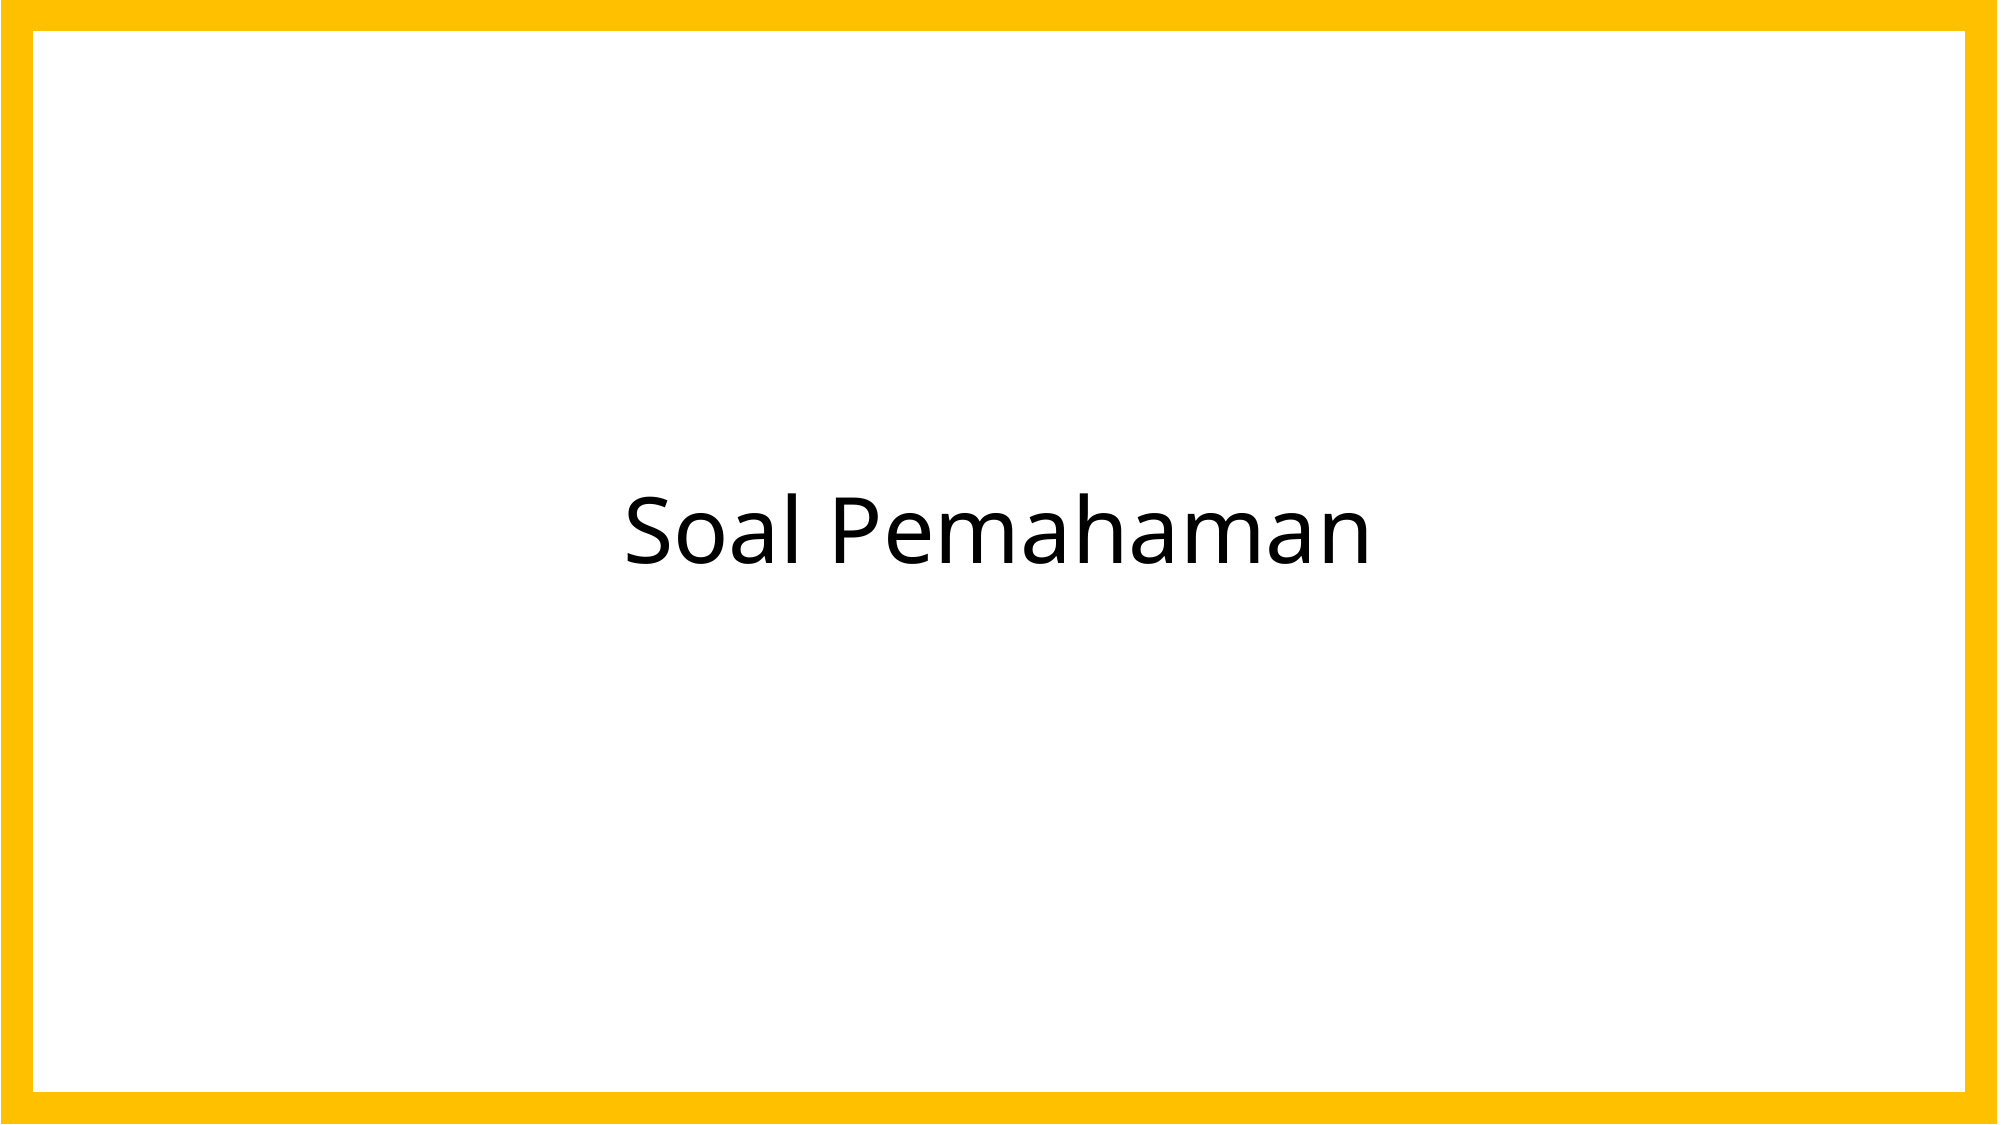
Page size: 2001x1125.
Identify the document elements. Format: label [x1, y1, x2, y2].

text_box [16, 15, 1982, 1109]
